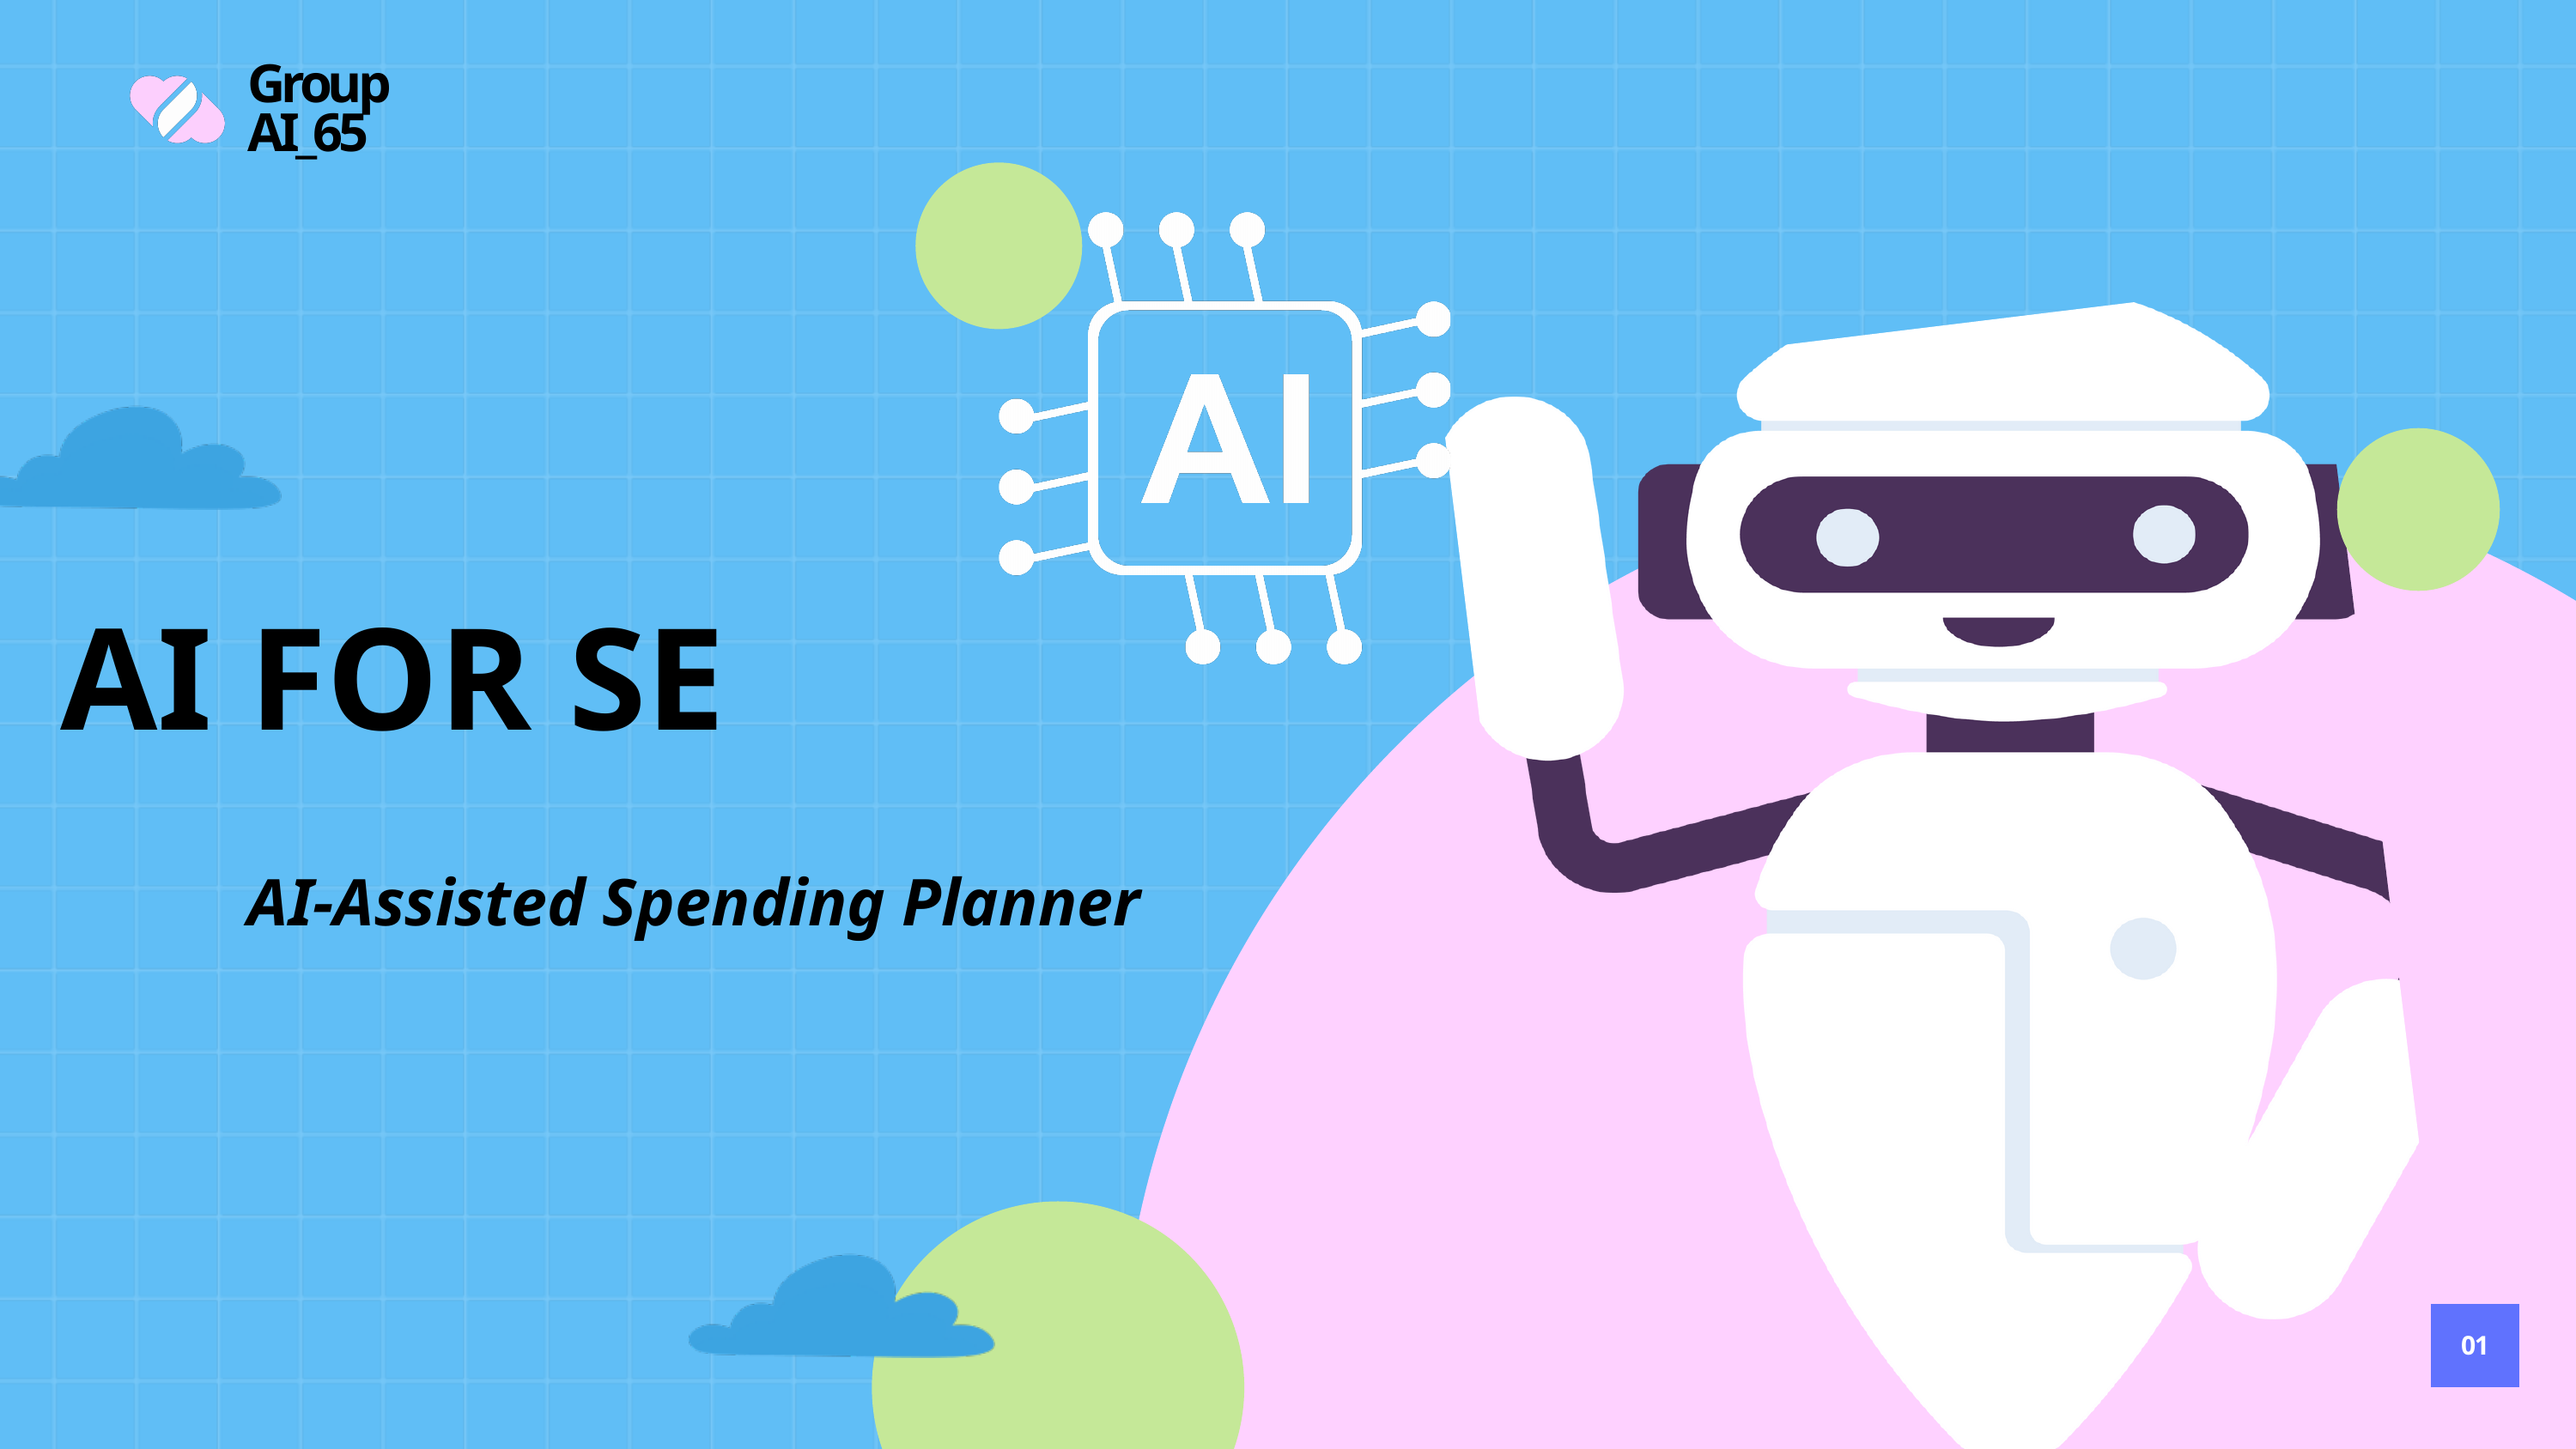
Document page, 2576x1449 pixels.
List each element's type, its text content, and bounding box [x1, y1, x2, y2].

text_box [2336, 427, 2500, 591]
text_box Group AI_65 [247, 64, 507, 162]
text_box AI FOR SE [60, 595, 1110, 759]
text_box [999, 212, 1451, 595]
text_box [685, 1250, 867, 1358]
text_box [128, 74, 227, 145]
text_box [914, 162, 1083, 330]
text_box [0, 0, 2576, 1449]
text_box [1116, 462, 2576, 1449]
text_box [1451, 280, 2333, 458]
text_box AI-Assisted Spending Planner [247, 872, 1110, 939]
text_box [872, 1201, 1245, 1449]
text_box [0, 402, 286, 510]
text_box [2430, 1303, 2520, 1388]
